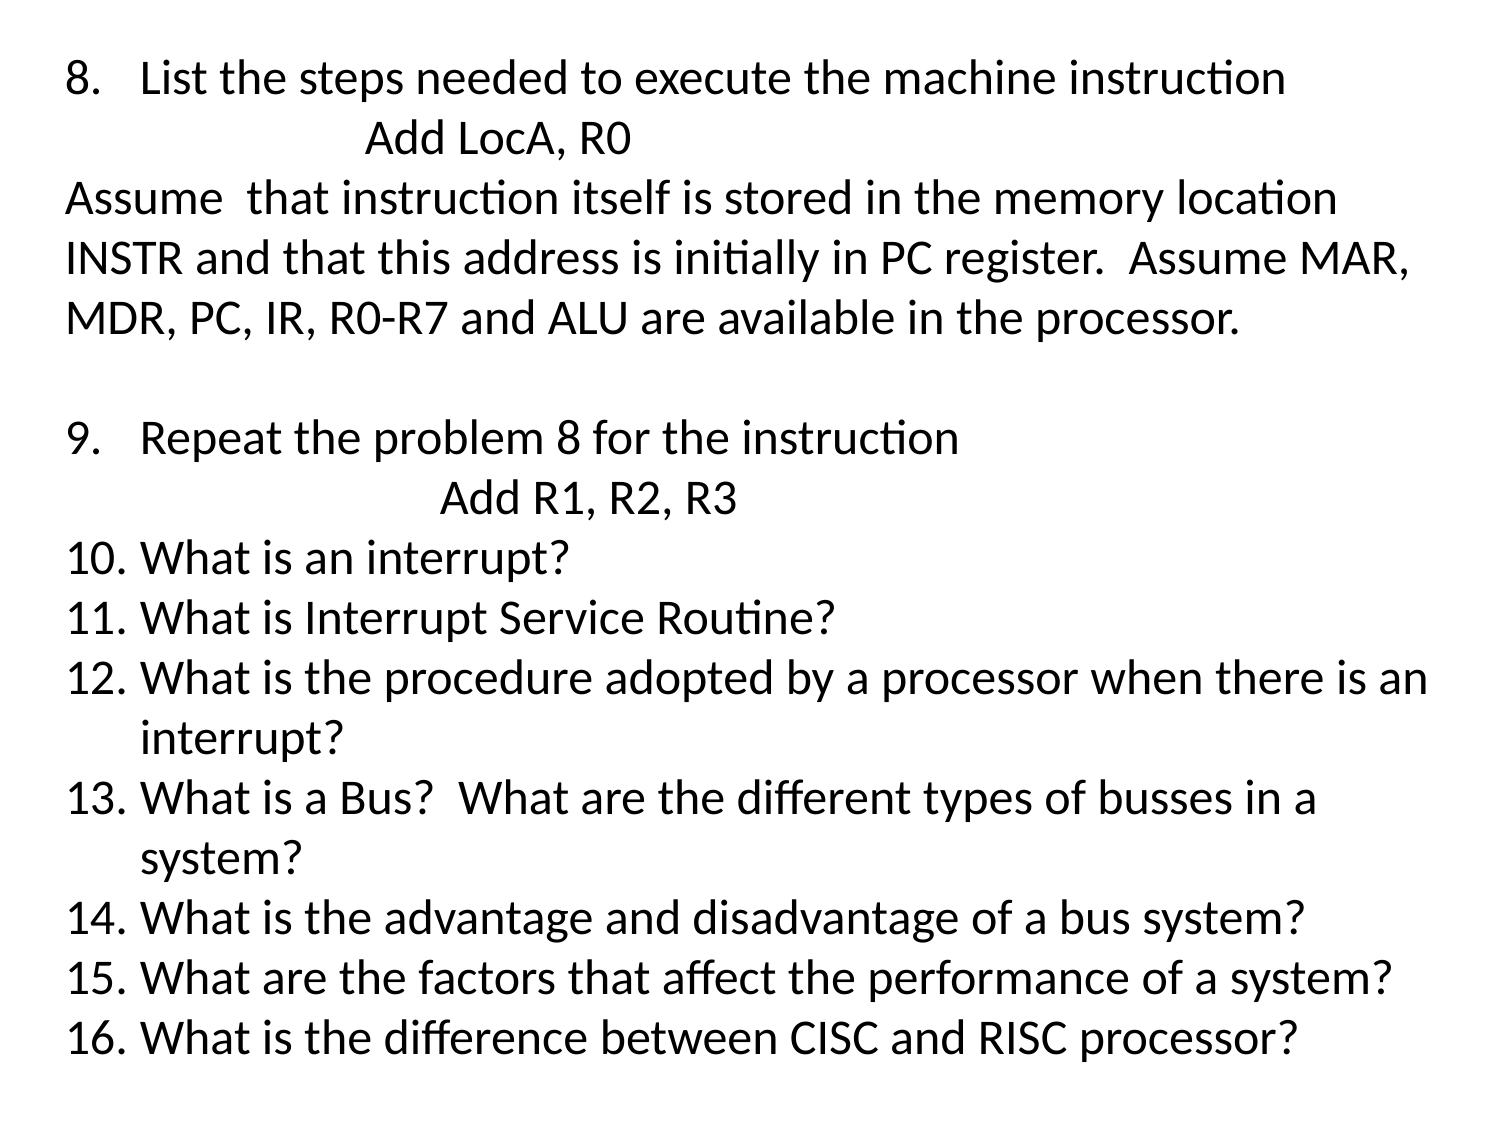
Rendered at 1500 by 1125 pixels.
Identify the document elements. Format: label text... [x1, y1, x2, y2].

text_box List the steps needed to execute the machine instruction Add LocA, R0 Assume that instruction itself is stored in the memory location INSTR and that this address is initially in PC register. Assume MAR, MDR, PC, IR, R0-R7 and ALU are available in the processor. Repeat the problem 8 for the instruction Add R1, R2, R3 What is an interrupt? What is Interrupt Service Routine? What is the procedure adopted by a processor when there is an interrupt? What is a Bus? What are the different types of busses in a system? What is the advantage and disadvantage of a bus system? What are the factors that affect the performance of a system? What is the difference between CISC and RISC processor? [50, 37, 1450, 1073]
